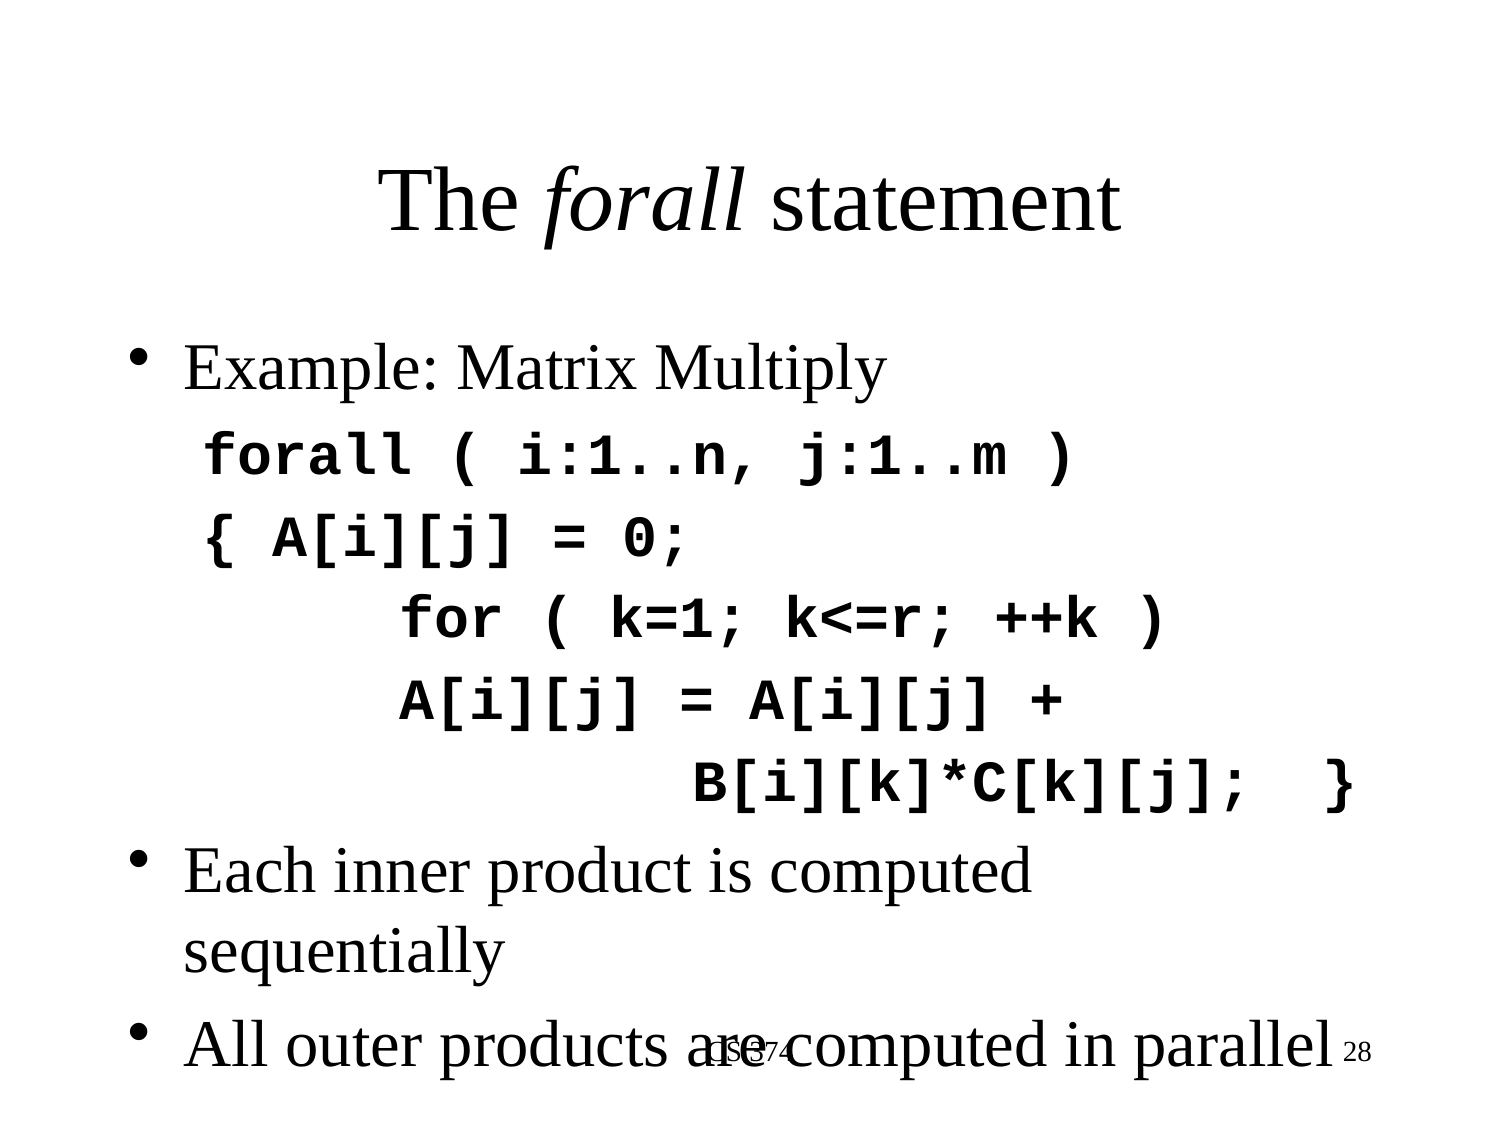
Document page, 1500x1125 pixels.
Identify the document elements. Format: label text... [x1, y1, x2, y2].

slide_number 28 [1074, 1024, 1388, 1101]
list Example: Matrix Multiply forall ( i:1..n, j:1..m ) { A[i][j] = 0; for ( k=1; k<=r; ++k ) A[i][j] = A[i][j] + B[i][k]*C[k][j]; } Each inner product is computed sequentially All outer products are computed in parallel [112, 324, 1388, 1000]
footer CS 374 [512, 1024, 988, 1101]
title The forall statement [112, 99, 1388, 288]
